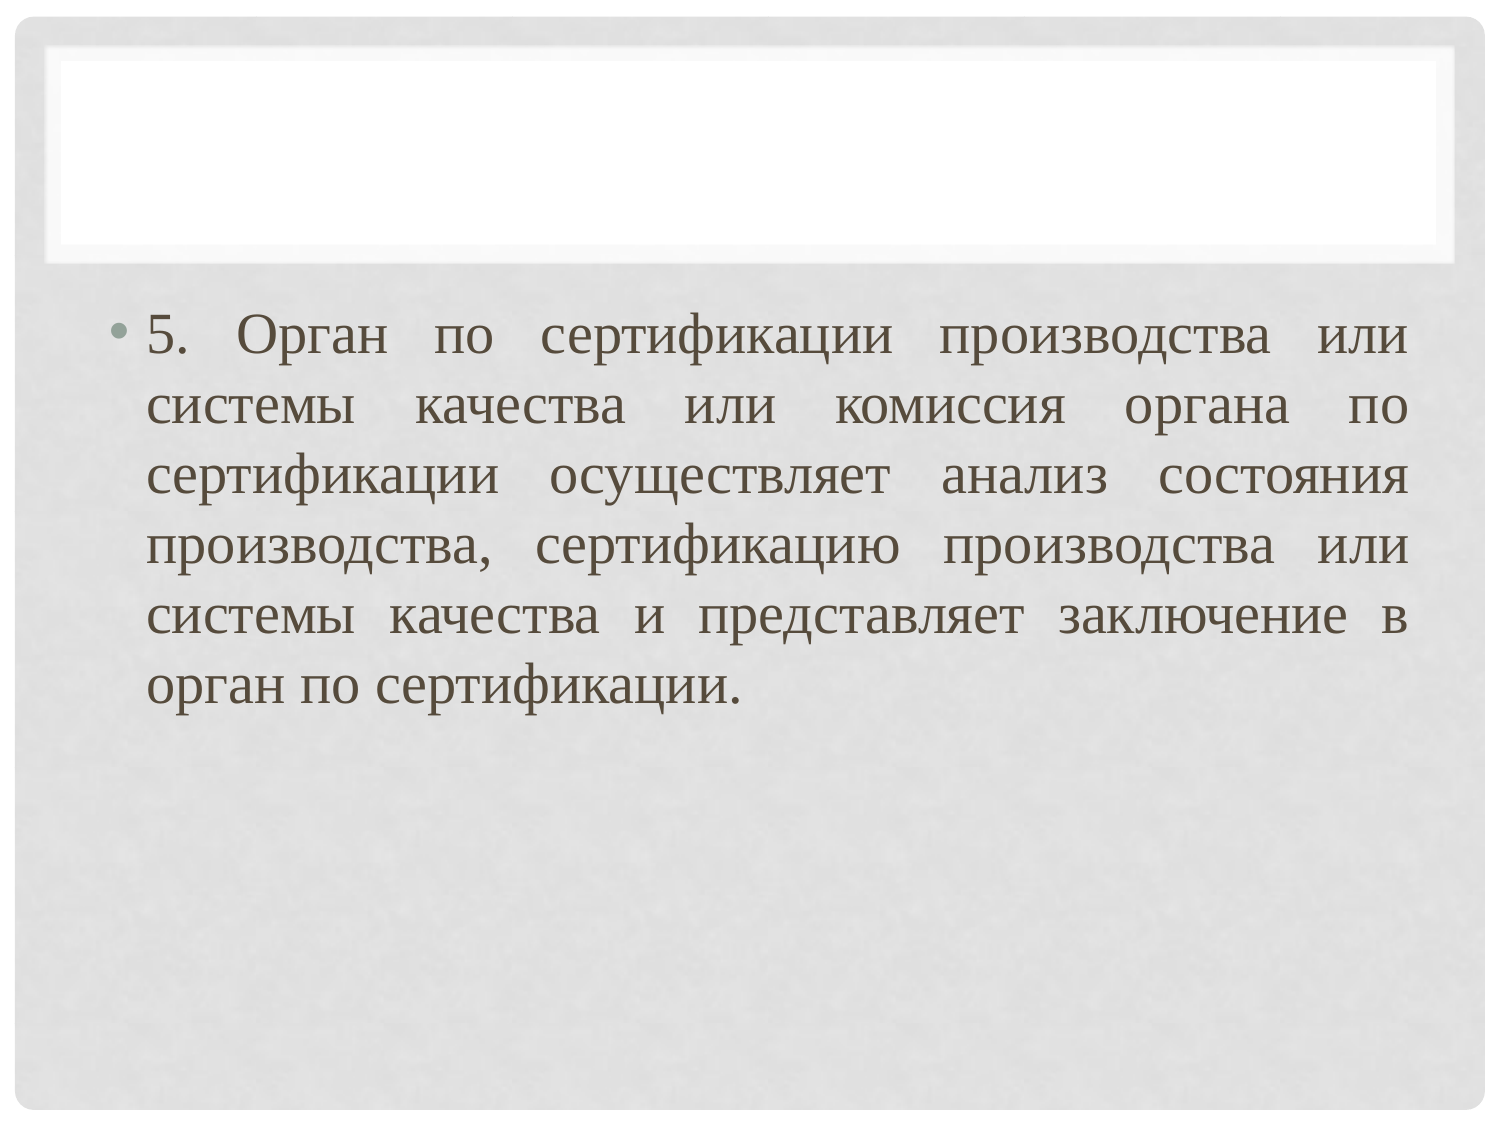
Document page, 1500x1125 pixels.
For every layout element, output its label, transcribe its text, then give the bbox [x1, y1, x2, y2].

list 5. Орган по сертификации производства или системы качества или комиссия органа по сертификации осуществляет анализ состояния производства, сертификацию производства или системы качества и представляет заключение в орган по сертификации. [75, 287, 1425, 1005]
